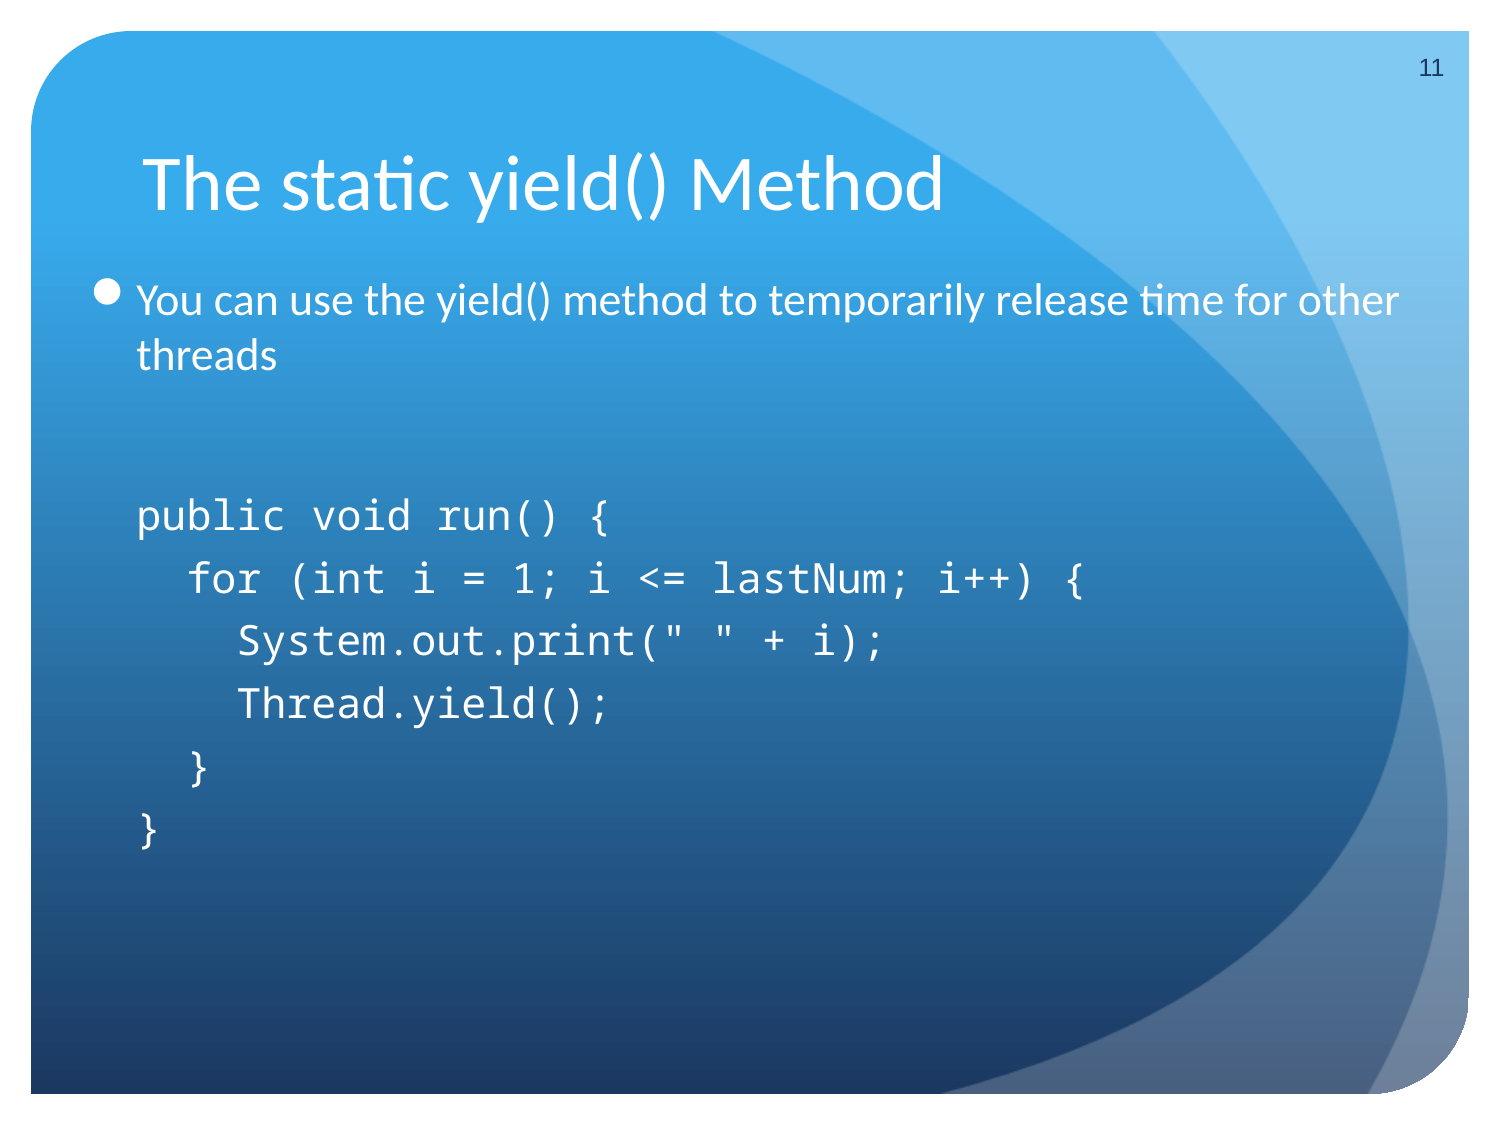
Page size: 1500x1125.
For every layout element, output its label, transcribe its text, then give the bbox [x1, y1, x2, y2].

slide_number 11 [1378, 36, 1460, 96]
list You can use the yield() method to temporarily release time for other threads public void run() { for (int i = 1; i <= lastNum; i++) { System.out.print(" " + i); Thread.yield(); } } [75, 262, 1425, 1005]
title The static yield() Method [127, 62, 1372, 234]
picture [24, 30, 1473, 1094]
